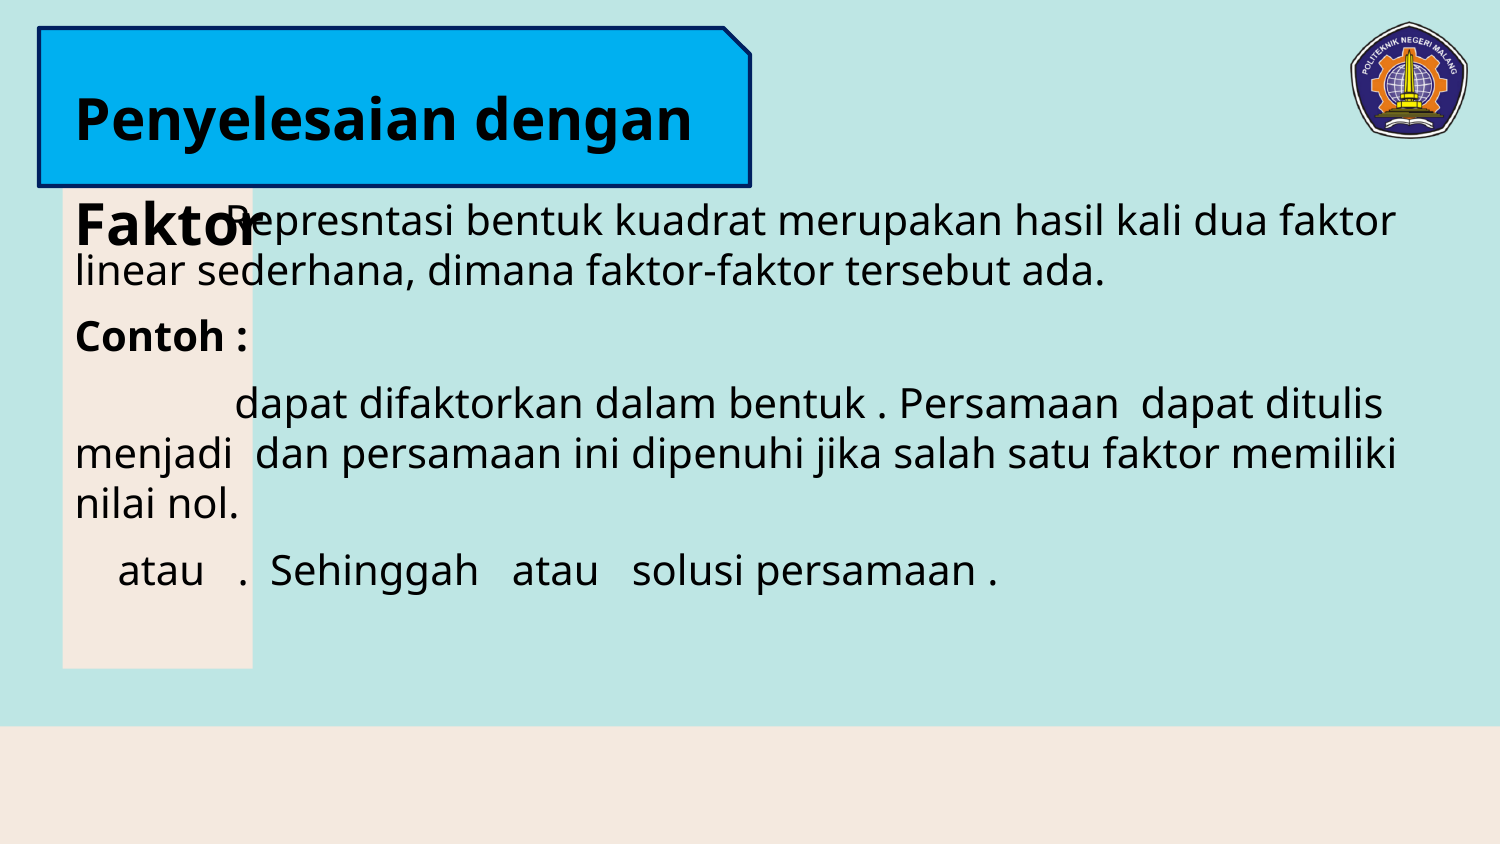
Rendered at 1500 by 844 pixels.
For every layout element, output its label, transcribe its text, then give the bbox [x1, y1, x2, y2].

text_box Penyelesaian dengan Faktor [59, 39, 816, 134]
picture [1350, 21, 1468, 140]
text_box [36, 25, 753, 189]
